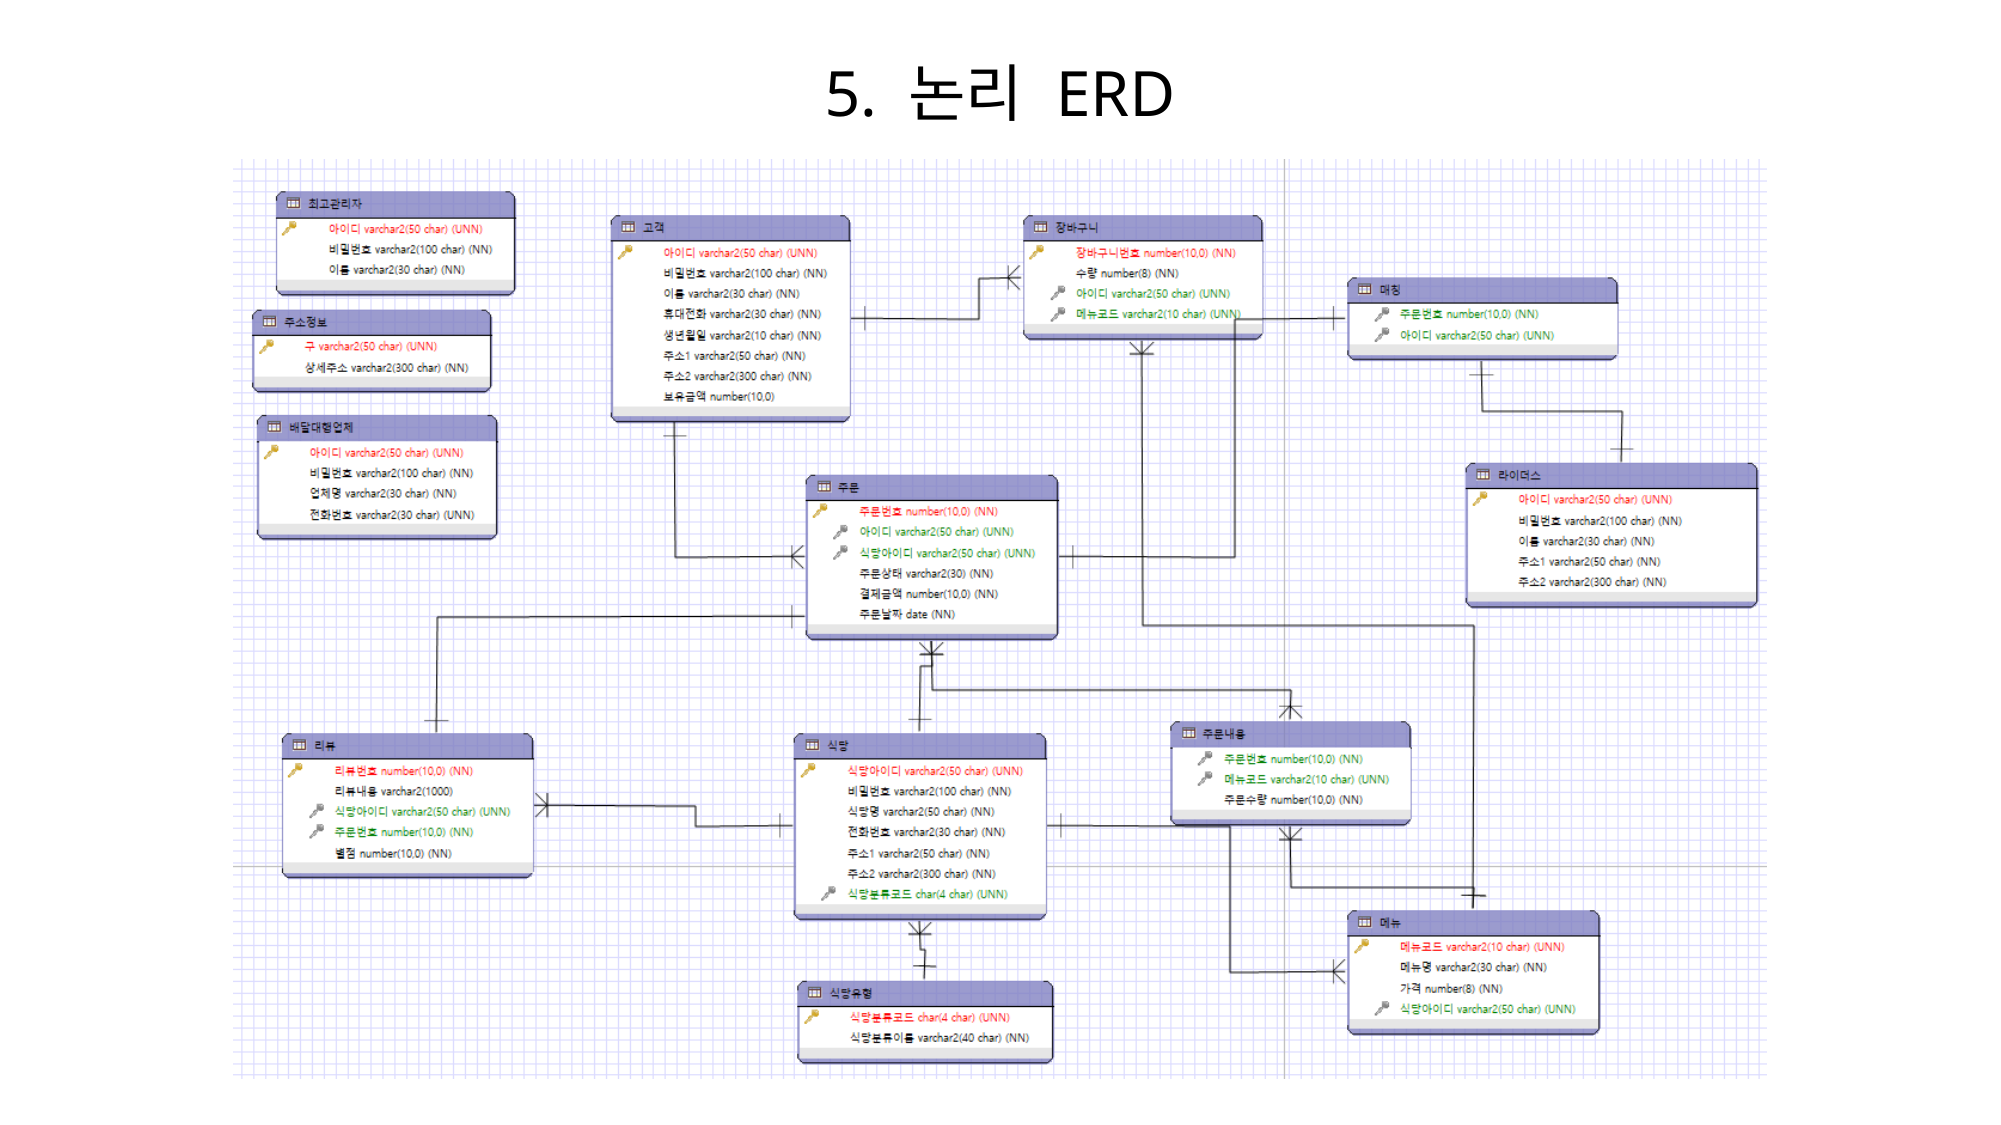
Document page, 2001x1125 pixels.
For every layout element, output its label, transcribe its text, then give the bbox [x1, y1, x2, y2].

picture [233, 159, 1767, 1079]
text_box 5. 논리 ERD [809, 46, 1191, 137]
